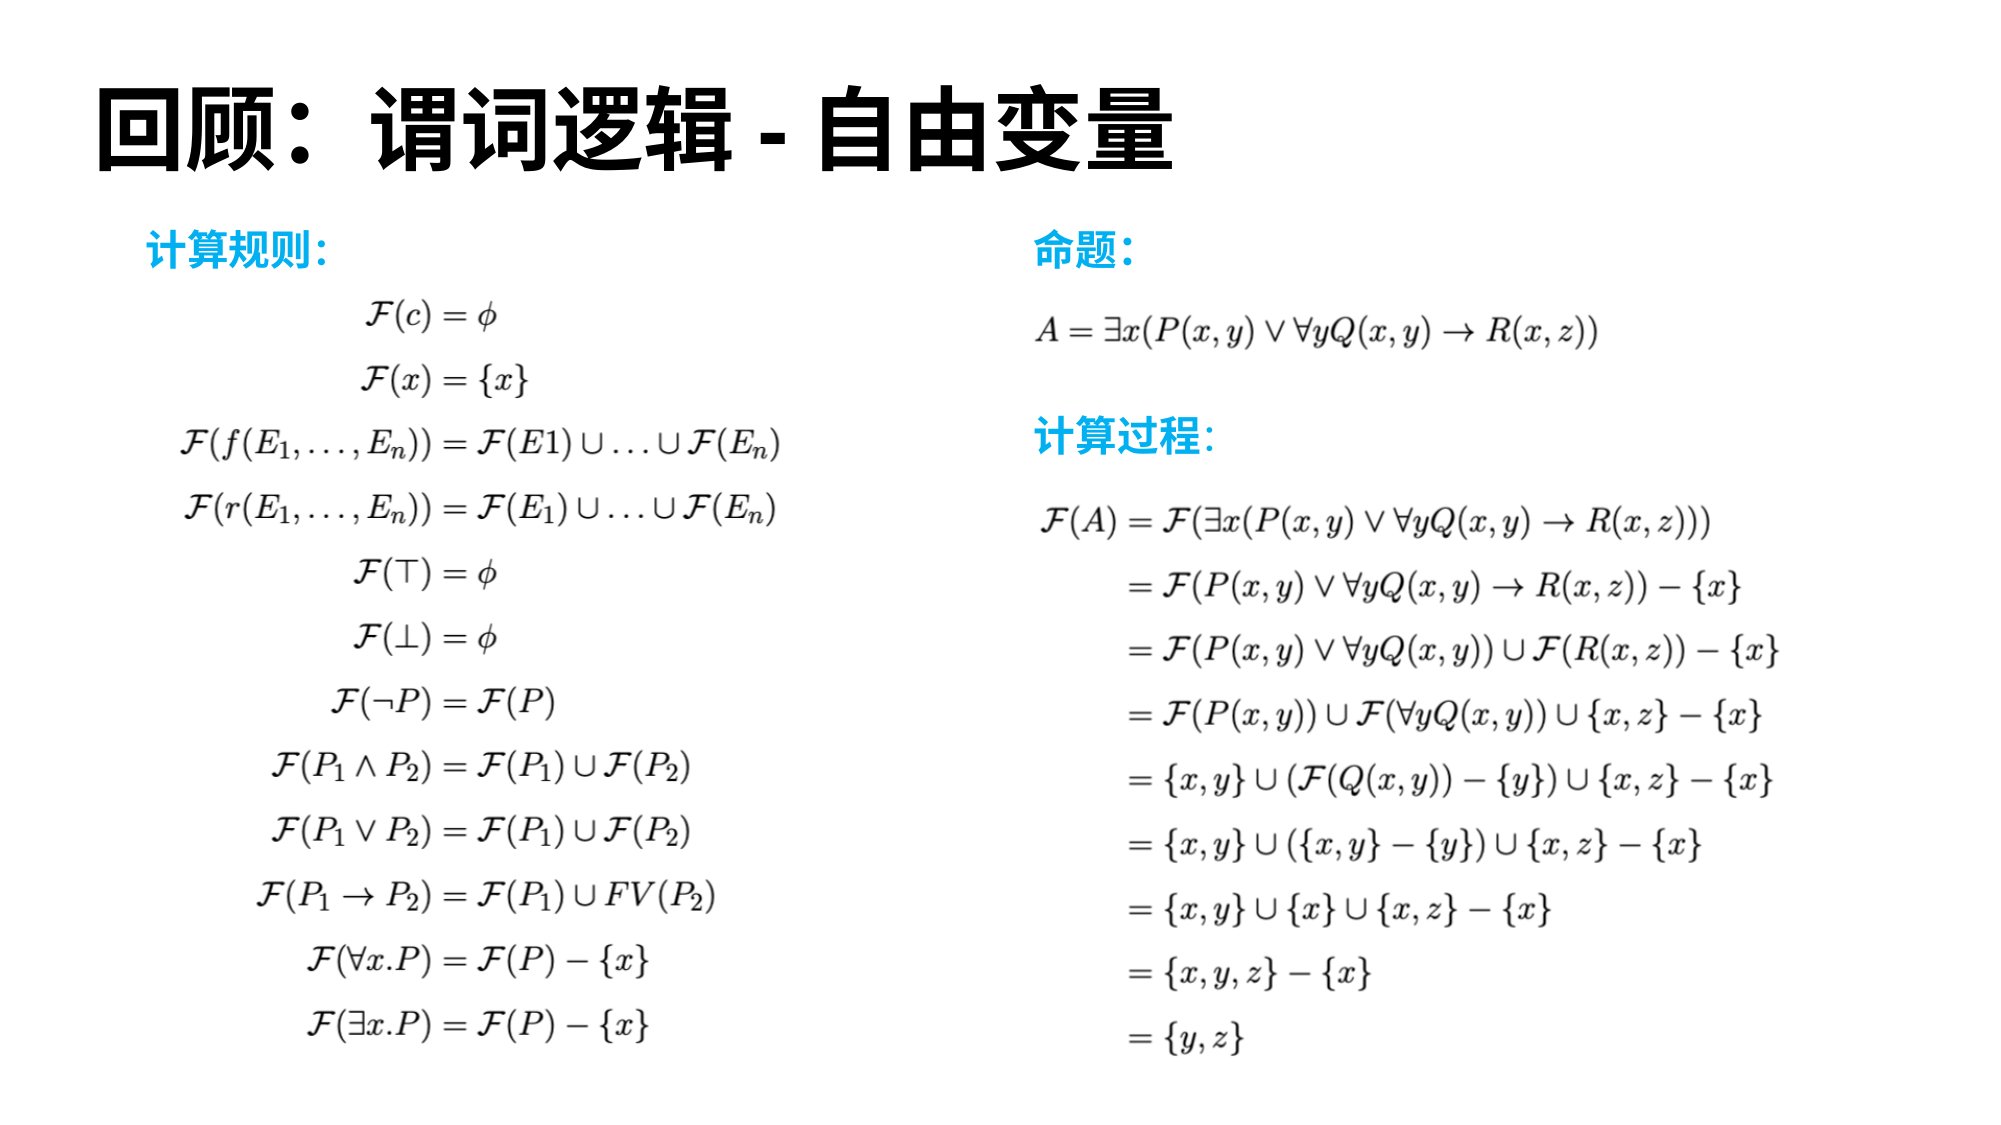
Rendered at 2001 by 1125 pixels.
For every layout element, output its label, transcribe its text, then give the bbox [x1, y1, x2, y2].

picture [153, 281, 817, 1062]
text_box 计算规则： [130, 216, 350, 282]
picture [1018, 286, 1613, 379]
text_box 计算过程： [1018, 402, 1270, 467]
picture [1018, 467, 1807, 1079]
text_box 命题： [1018, 216, 1215, 282]
title 回顾：谓词逻辑-自由变量 [78, 25, 1804, 243]
